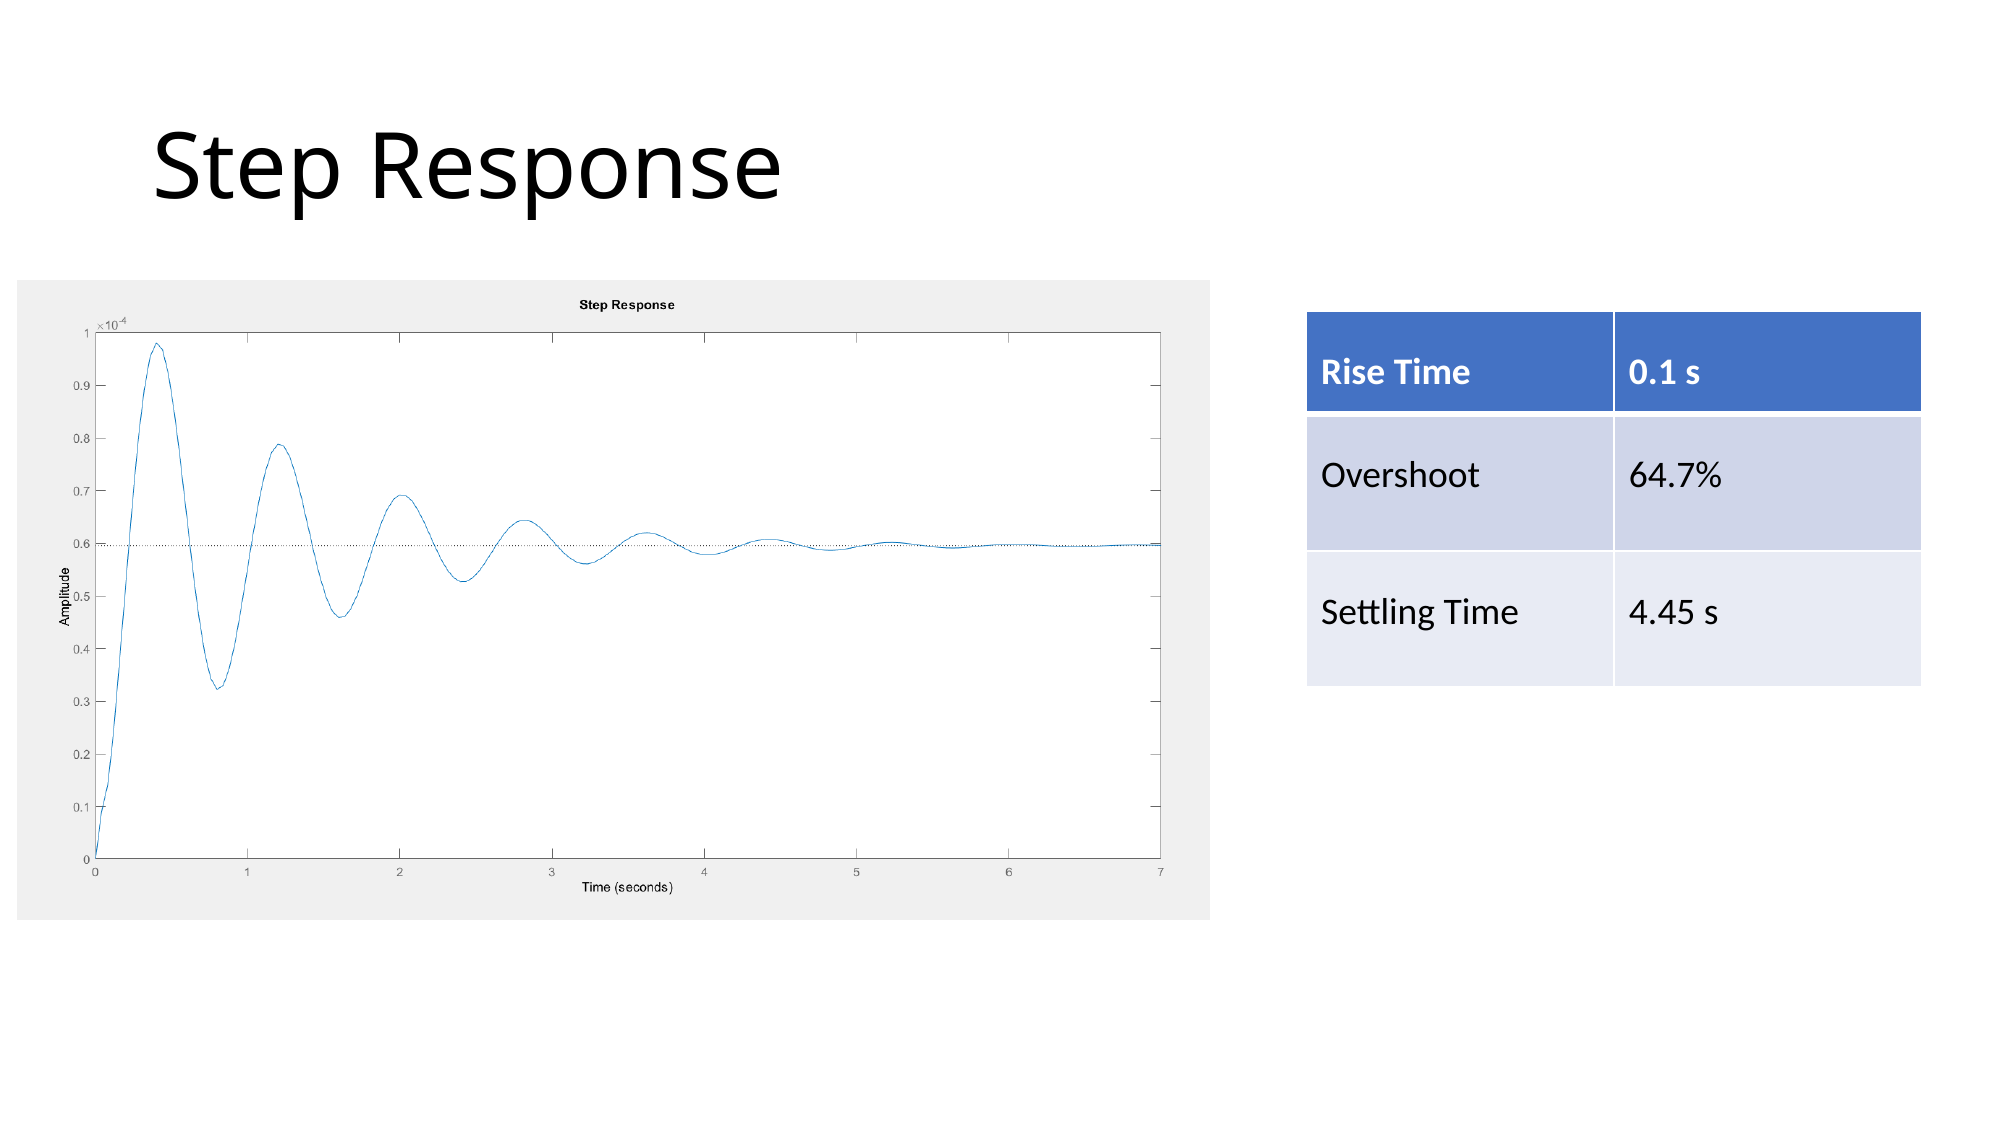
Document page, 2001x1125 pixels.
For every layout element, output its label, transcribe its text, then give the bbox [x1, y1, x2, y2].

table_cell 64.7% [1615, 417, 1921, 550]
table_cell Overshoot [1307, 417, 1613, 550]
table_header Rise Time [1307, 312, 1613, 411]
table_cell Settling Time [1307, 552, 1613, 686]
picture [17, 280, 1210, 920]
table_header 0.1 s [1615, 312, 1921, 411]
table_cell 4.45 s [1615, 552, 1921, 686]
title Step Response [137, 59, 1863, 278]
